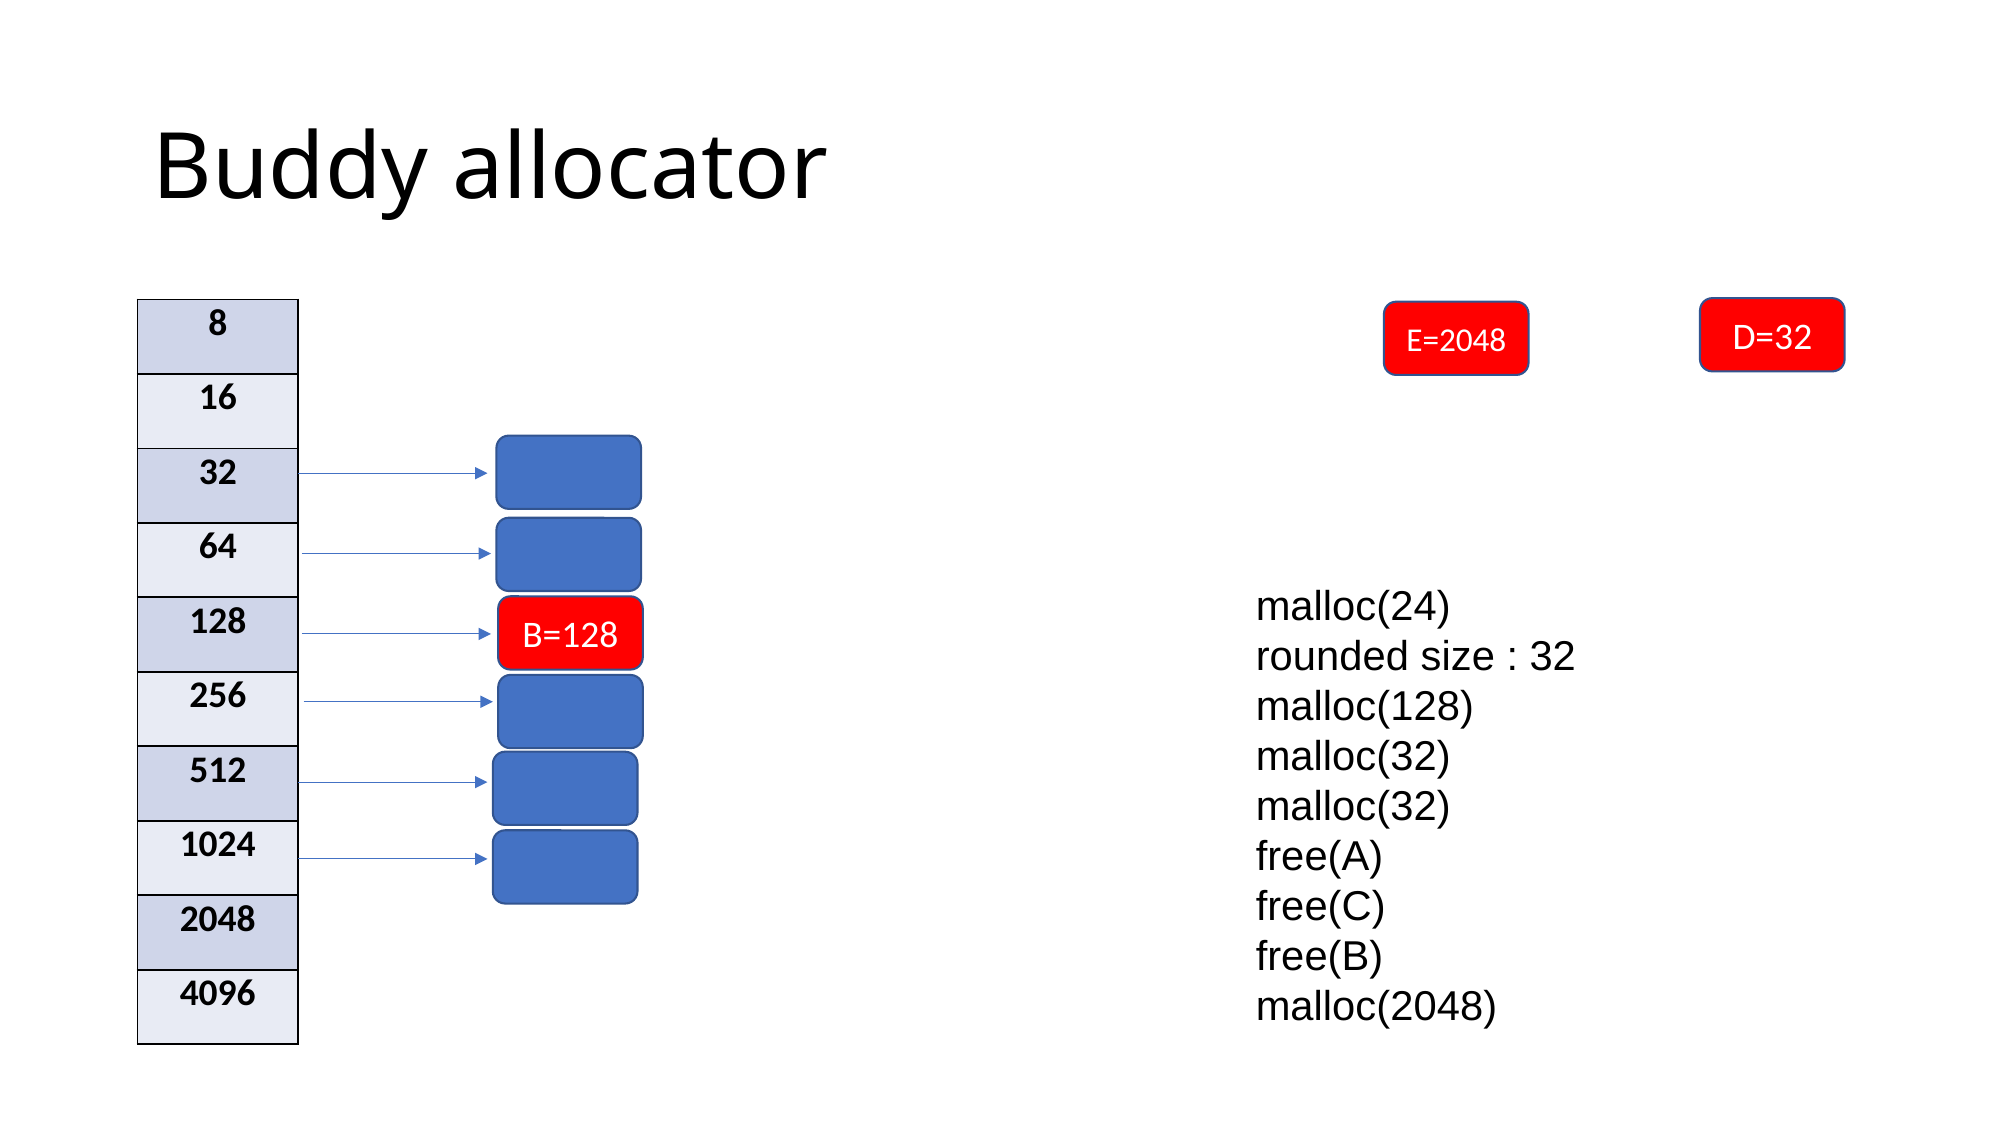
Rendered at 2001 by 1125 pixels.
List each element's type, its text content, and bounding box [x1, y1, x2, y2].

table_cell 64 [138, 524, 297, 596]
text_box [491, 829, 639, 905]
text_box [495, 516, 643, 593]
table_header 8 [138, 300, 297, 373]
table_cell 1024 [138, 822, 297, 894]
text_box [491, 750, 639, 826]
title Buddy allocator [137, 59, 1863, 278]
table_cell 32 [138, 449, 297, 522]
text_box [497, 673, 644, 750]
table_cell 4096 [138, 971, 297, 1043]
text_box D=32 [1698, 297, 1846, 373]
text_box E=2048 [1382, 300, 1530, 376]
table_cell 512 [138, 747, 297, 820]
text_box malloc(24) rounded size : 32 malloc(128) malloc(32) malloc(32) free(A) free(C) free(B) malloc(2048) [1241, 571, 1847, 1037]
table_cell 256 [138, 673, 297, 745]
text_box [495, 434, 643, 510]
text_box B=128 [497, 595, 644, 671]
table_cell 16 [138, 375, 297, 448]
table_cell 128 [138, 598, 297, 671]
table_cell 2048 [138, 896, 297, 969]
